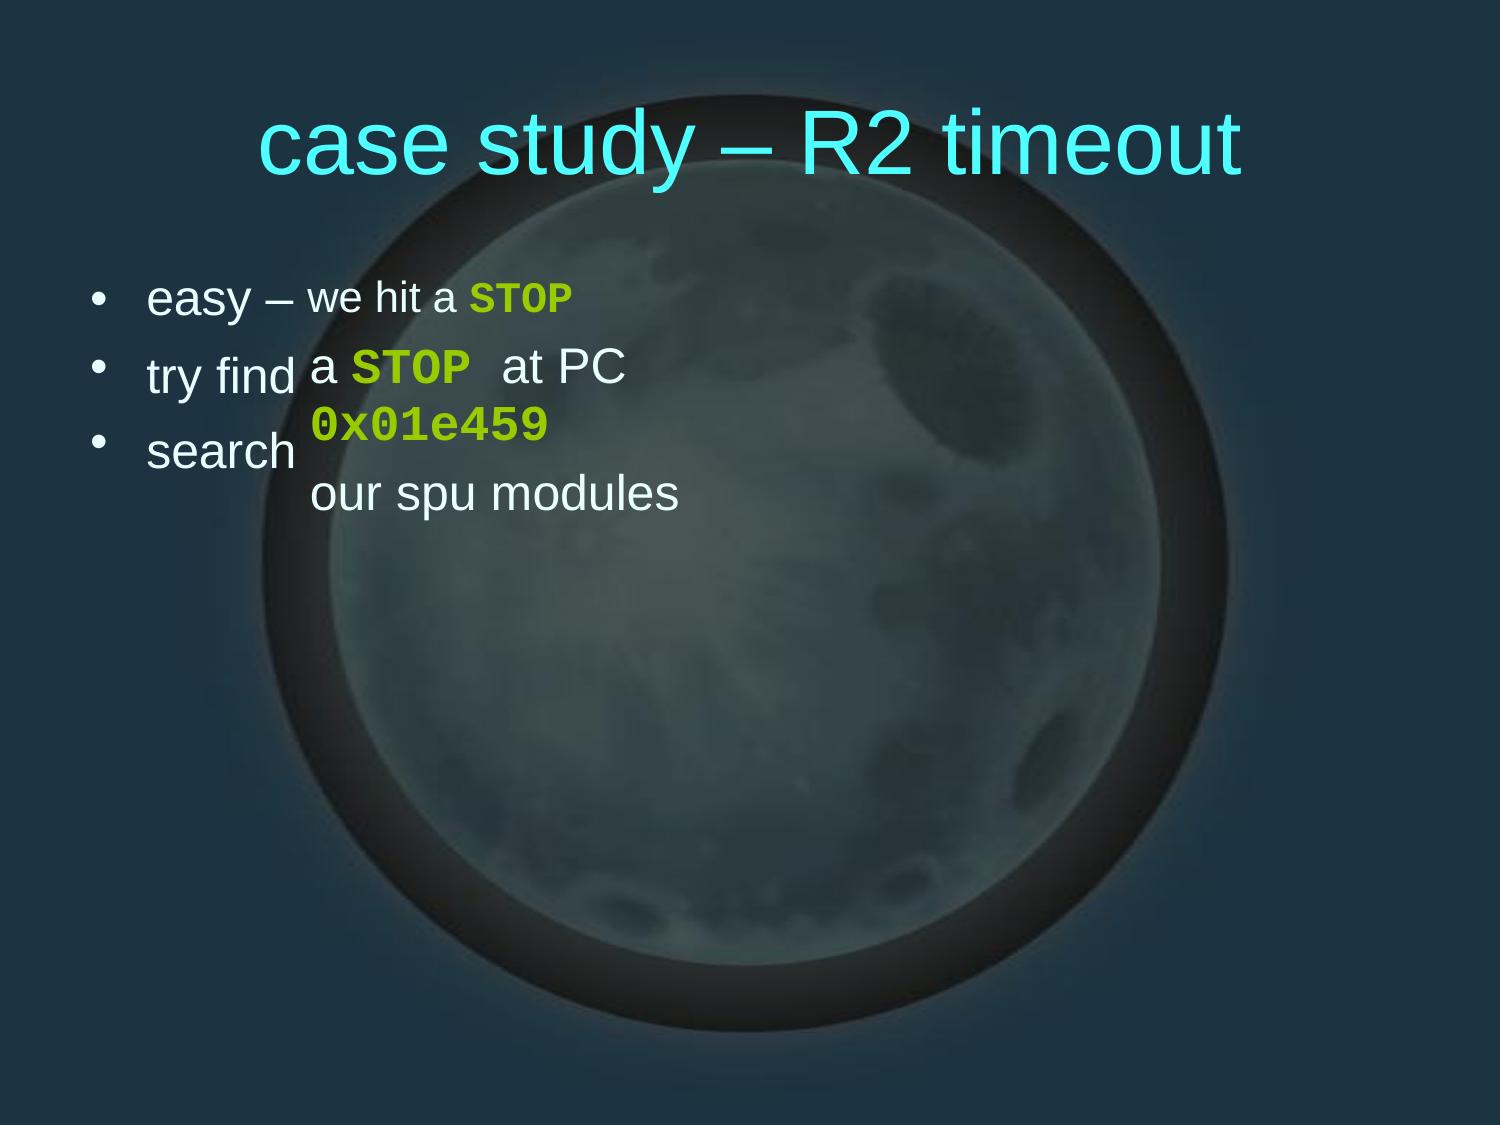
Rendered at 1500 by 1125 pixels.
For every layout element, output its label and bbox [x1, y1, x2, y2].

text_box [0, 0, 1500, 1125]
